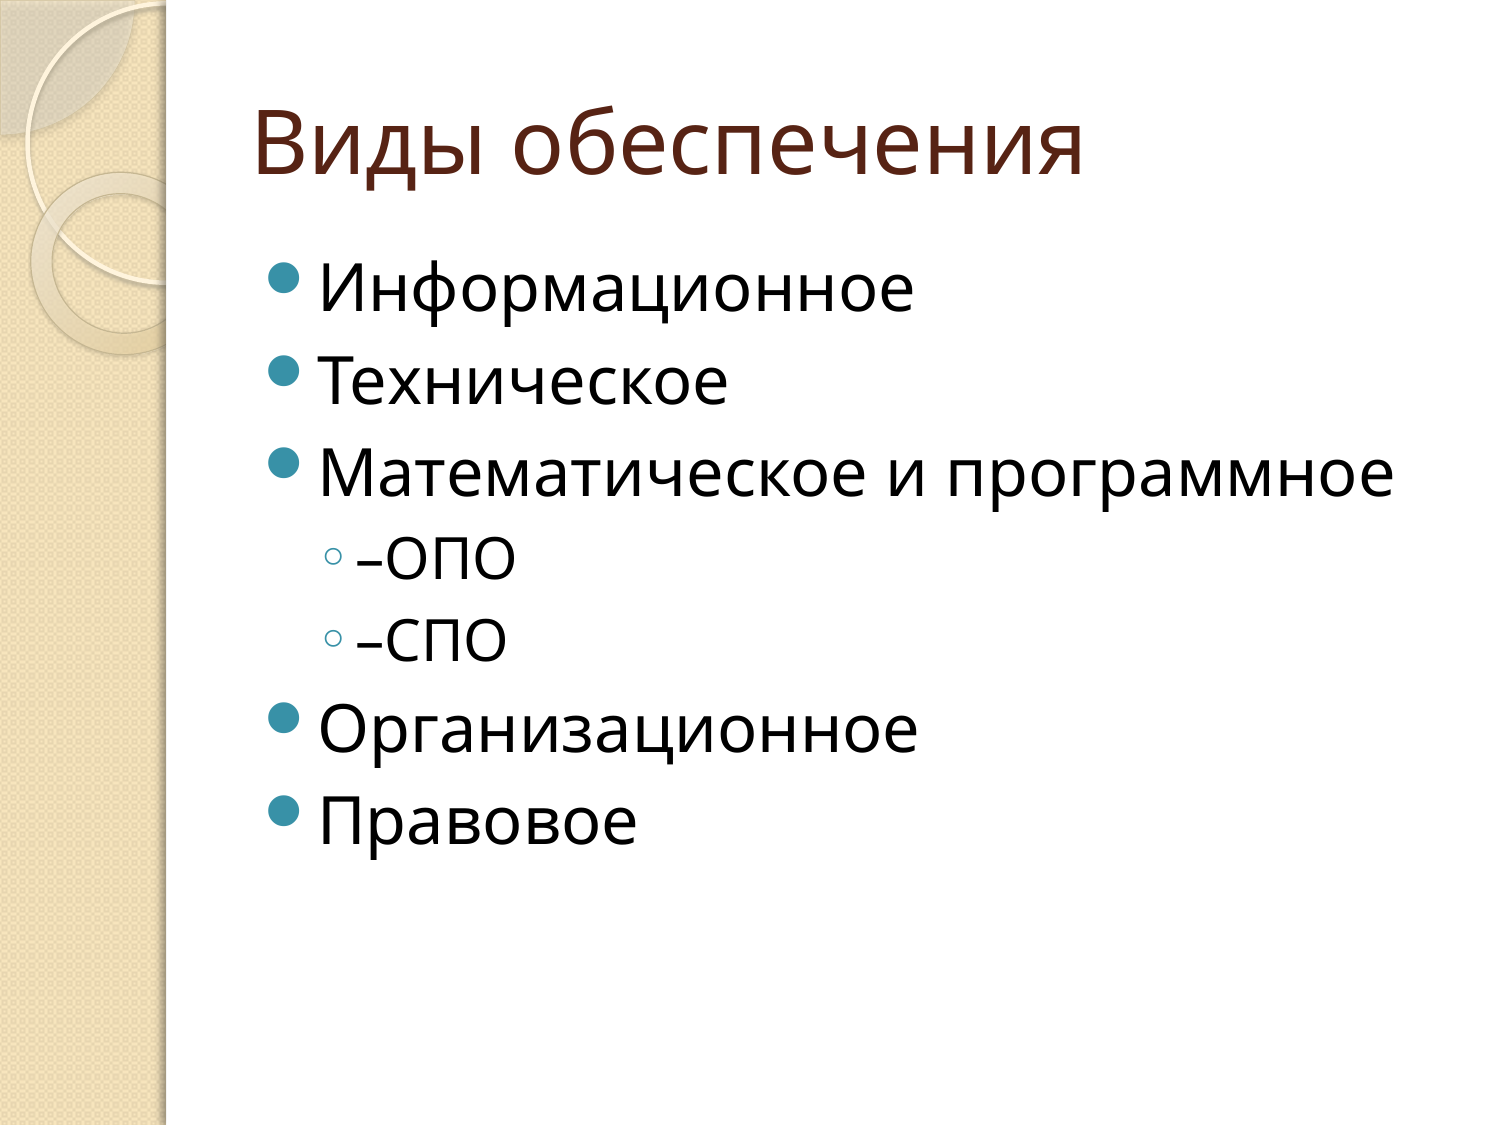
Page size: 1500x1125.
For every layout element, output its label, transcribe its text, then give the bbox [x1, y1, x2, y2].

list Информационное Техническое Математическое и программное –ОПО –СПО Организационное Правовое [235, 237, 1466, 1026]
title Виды обеспечения [235, 45, 1466, 233]
